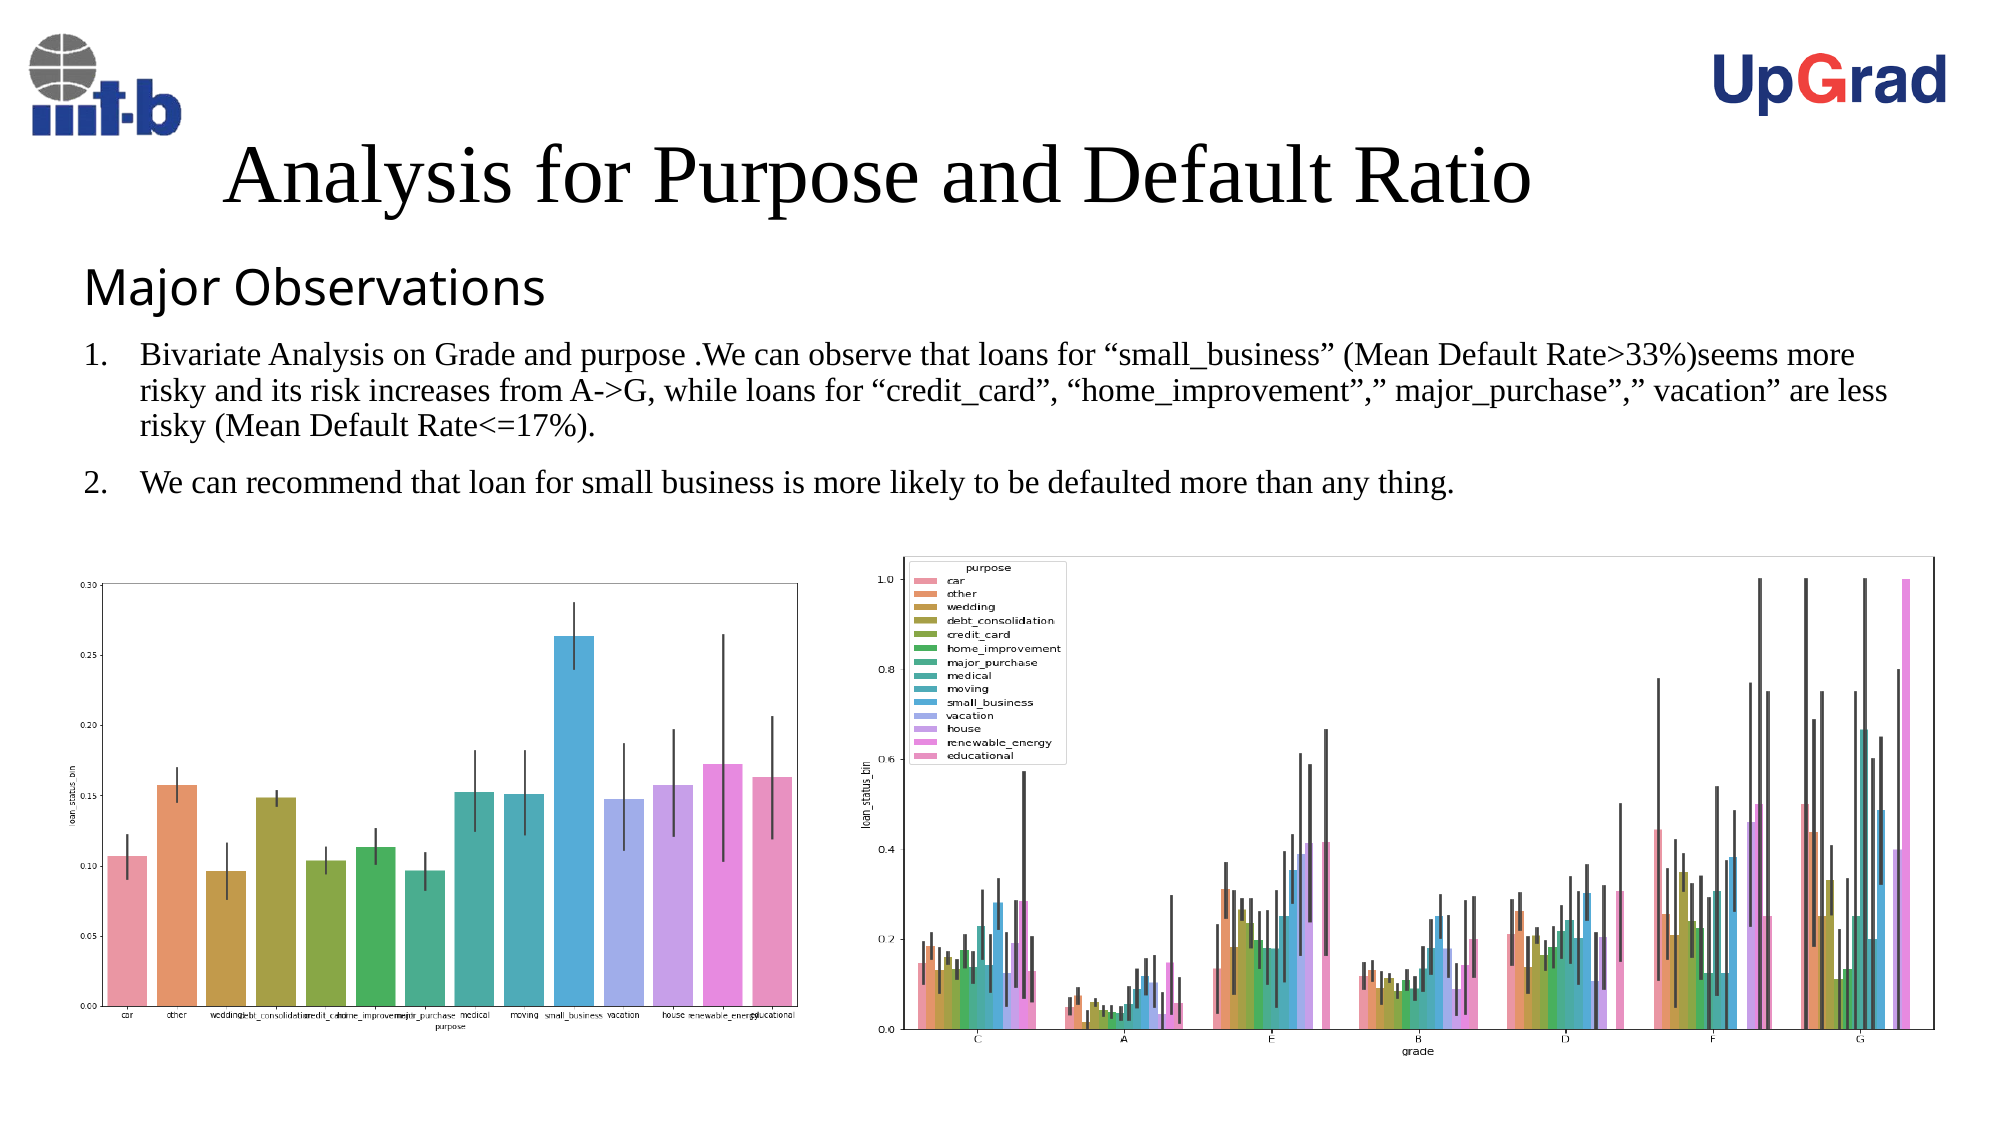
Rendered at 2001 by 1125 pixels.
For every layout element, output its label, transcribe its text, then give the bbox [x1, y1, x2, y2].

picture [62, 576, 802, 1036]
list Major Observations Bivariate Analysis on Grade and purpose .We can observe that loans for “small_business” (Mean Default Rate>33%)seems more risky and its risk increases from A->G, while loans for “credit_card”, “home_improvement”,” major_purchase”,” vacation” are less risky (Mean Default Rate<=17%). We can recommend that loan for small business is more likely to be defaulted more than any thing. [68, 254, 1936, 967]
picture [852, 550, 1942, 1062]
picture [0, 29, 208, 163]
picture [1714, 53, 1952, 116]
title Analysis for Purpose and Default Ratio [186, 104, 1715, 246]
